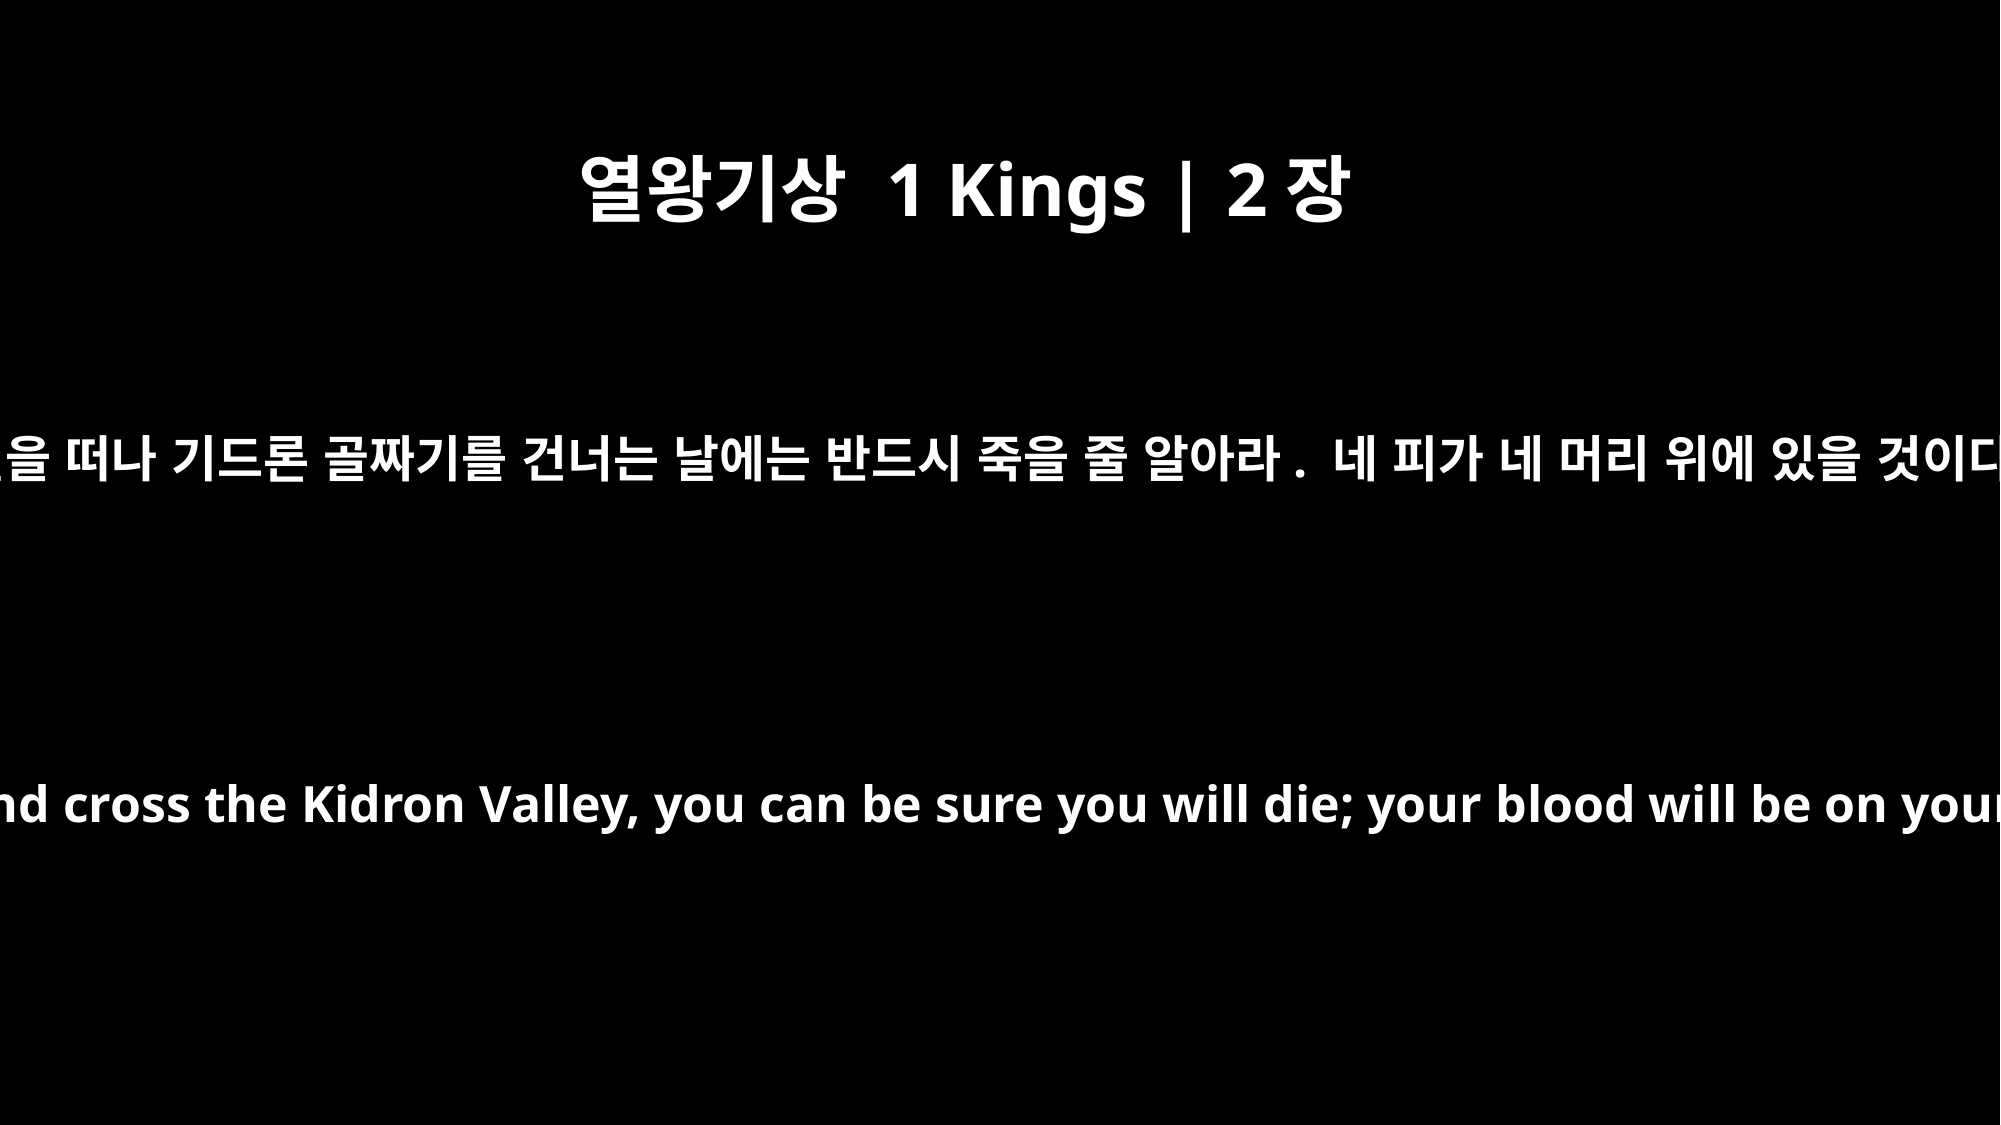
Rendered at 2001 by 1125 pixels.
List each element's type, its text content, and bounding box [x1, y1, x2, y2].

text_box 열왕기상 1 Kings | 2장 [564, 136, 1368, 239]
text_box The day you leave and cross the Kidron Valley, you can be sure you will die; your blood will be on your own head." [0, 764, 2000, 840]
text_box 37 네가 길을 떠나 기드론 골짜기를 건너는 날에는 반드시 죽을 줄 알아라. 네 피가 네 머리 위에 있을 것이다.” [0, 359, 2000, 495]
